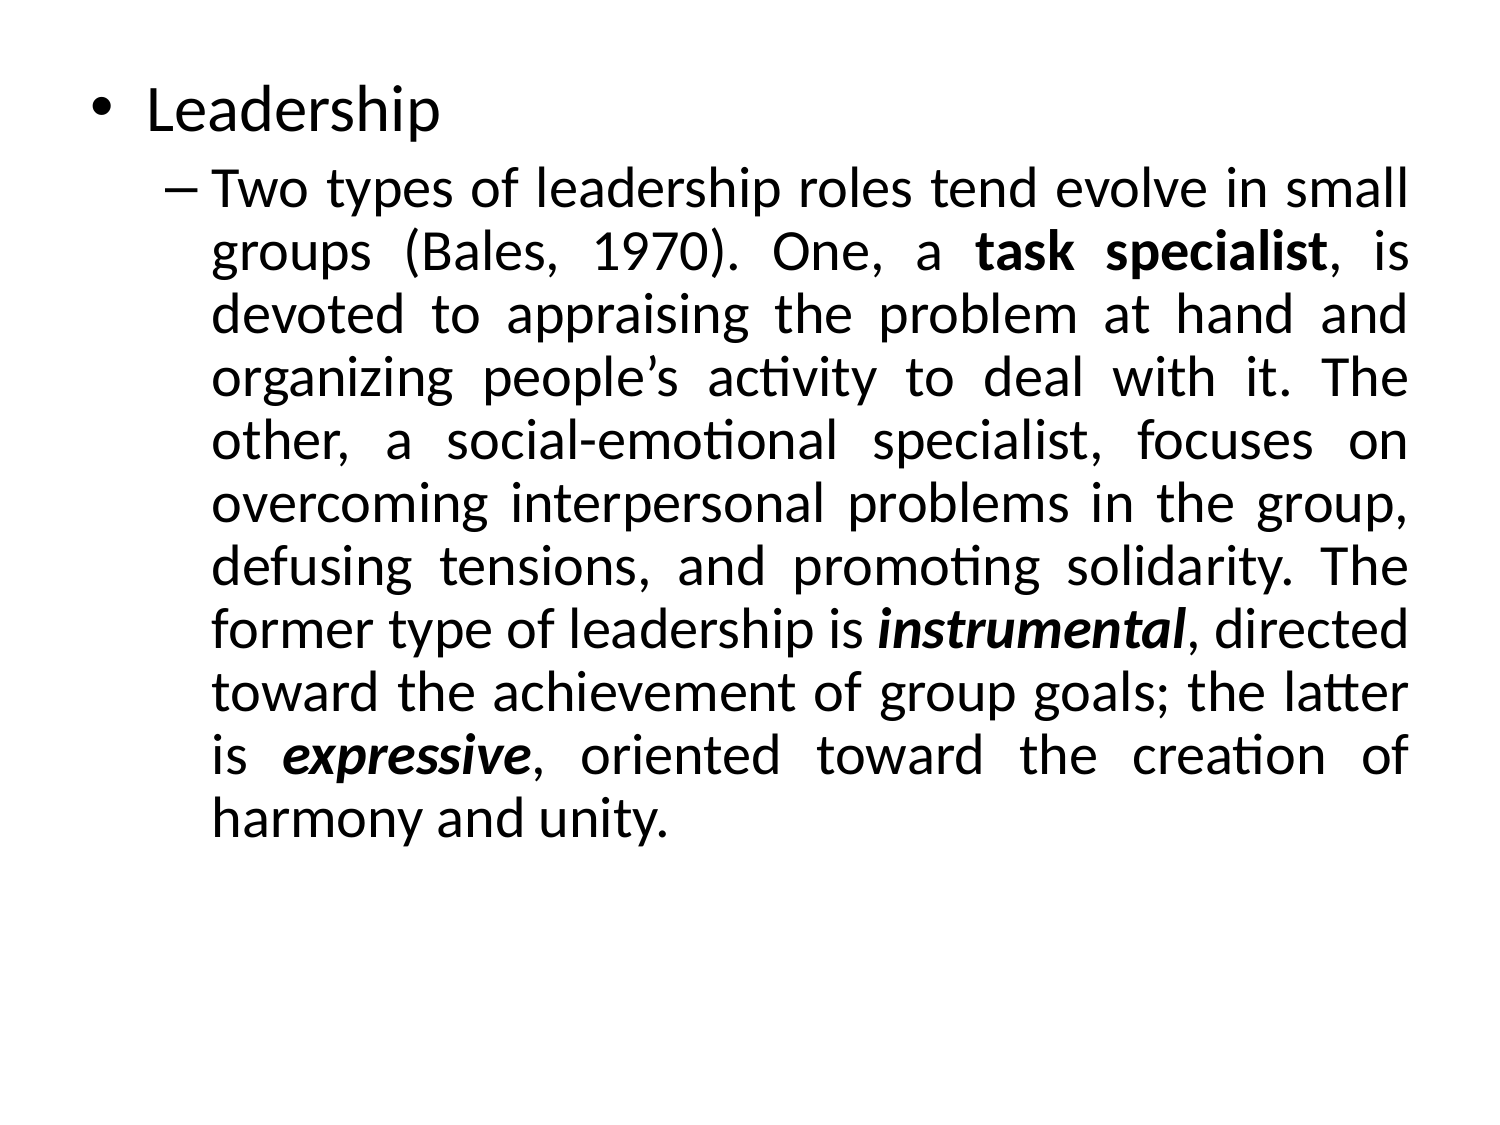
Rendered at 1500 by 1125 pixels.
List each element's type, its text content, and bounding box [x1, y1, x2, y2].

list Leadership Two types of leadership roles tend evolve in small groups (Bales, 1970). One, a task specialist, is devoted to appraising the problem at hand and organizing people’s activity to deal with it. The other, a social-emotional specialist, focuses on overcoming interpersonal problems in the group, defusing tensions, and promoting solidarity. The former type of leadership is instrumental, directed toward the achievement of group goals; the latter is expressive, oriented toward the creation of harmony and unity. [75, 66, 1425, 1005]
